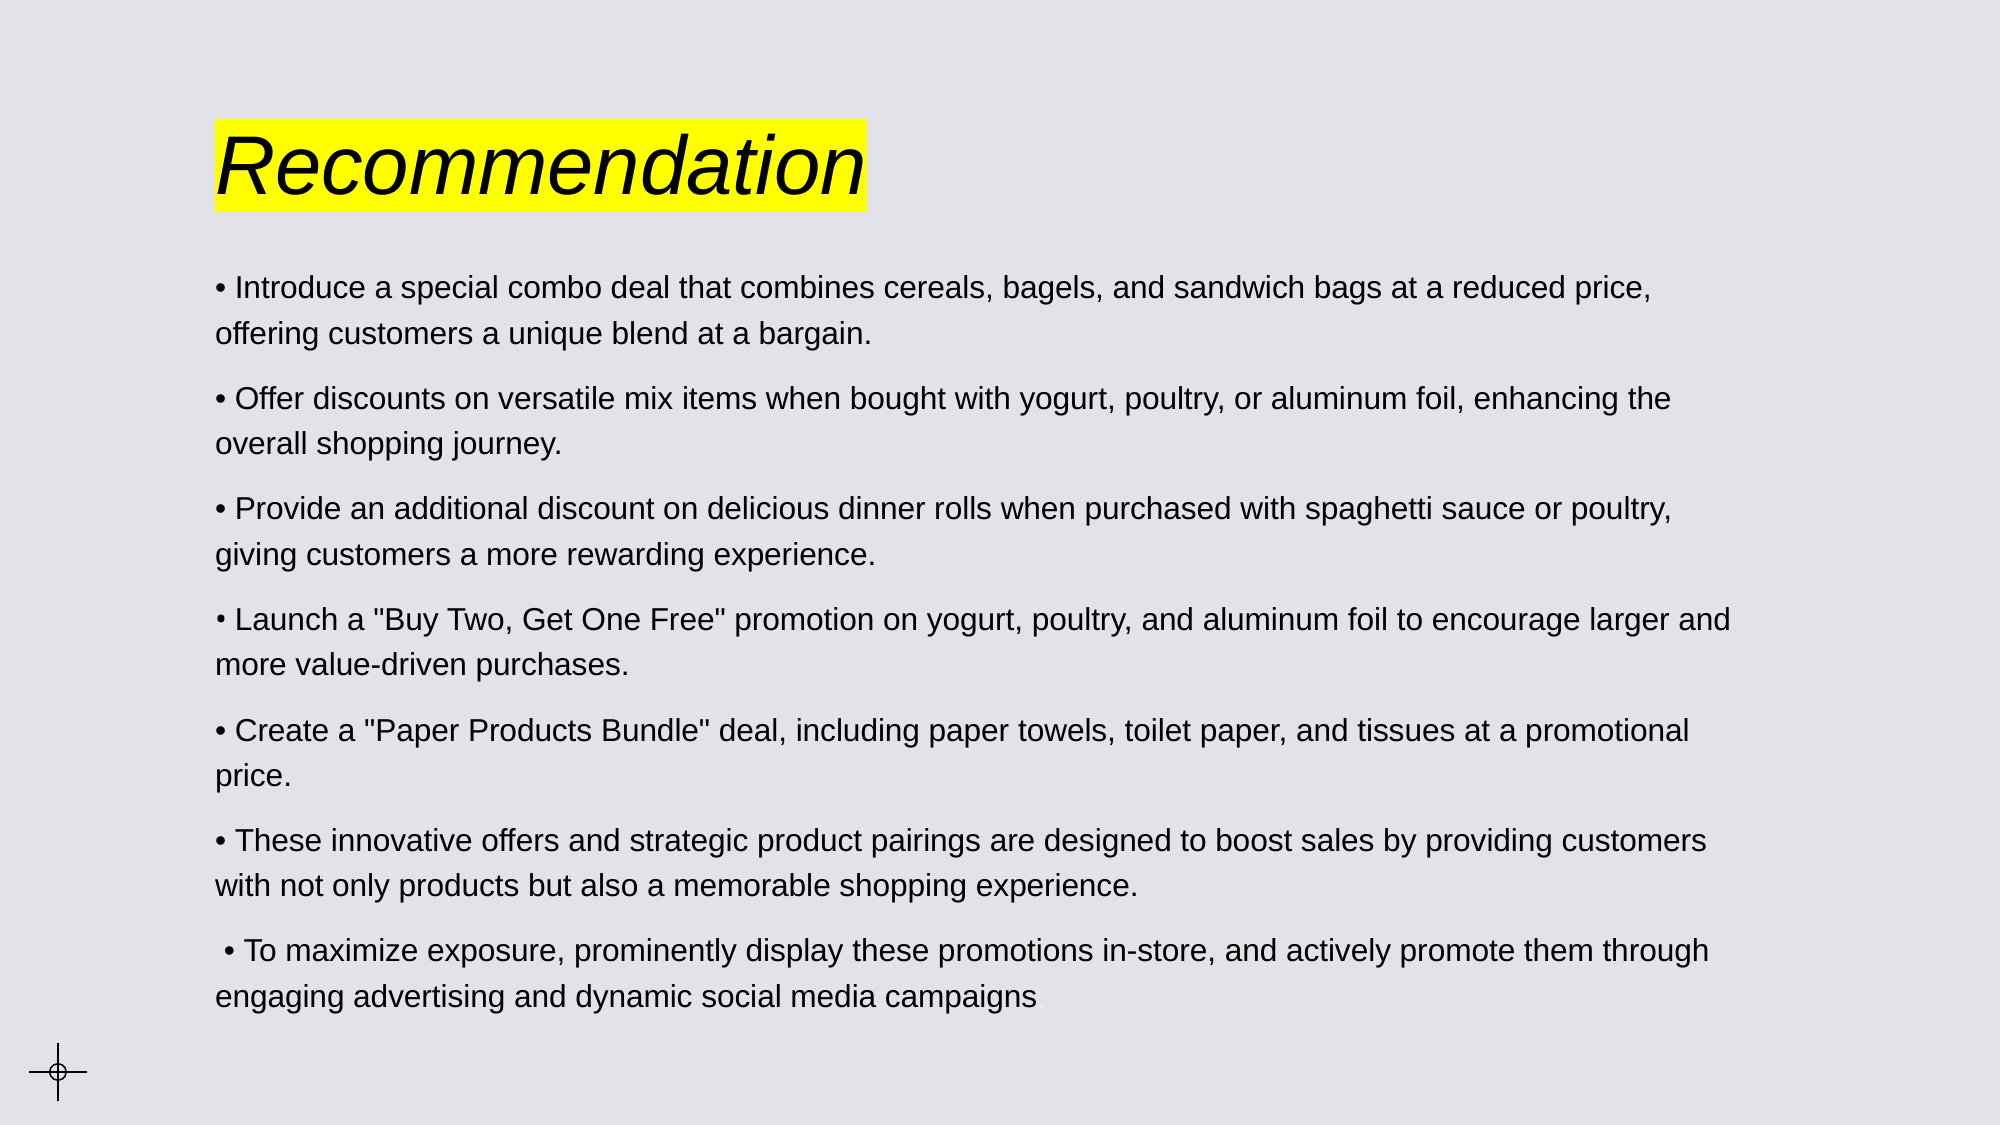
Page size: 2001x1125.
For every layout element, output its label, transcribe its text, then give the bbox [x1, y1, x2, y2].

title Recommendation [200, 59, 1758, 252]
list • Introduce a special combo deal that combines cereals, bagels, and sandwich bags at a reduced price, offering customers a unique blend at a bargain. • Offer discounts on versatile mix items when bought with yogurt, poultry, or aluminum foil, enhancing the overall shopping journey. • Provide an additional discount on delicious dinner rolls when purchased with spaghetti sauce or poultry, giving customers a more rewarding experience. • Launch a "Buy Two, Get One Free" promotion on yogurt, poultry, and aluminum foil to encourage larger and more value-driven purchases. • Create a "Paper Products Bundle" deal, including paper towels, toilet paper, and tissues at a promotional price. • These innovative offers and strategic product pairings are designed to boost sales by providing customers with not only products but also a memorable shopping experience. • To maximize exposure, prominently display these promotions in-store, and actively promote them through engaging advertising and dynamic social media campaigns. [200, 252, 1758, 1029]
